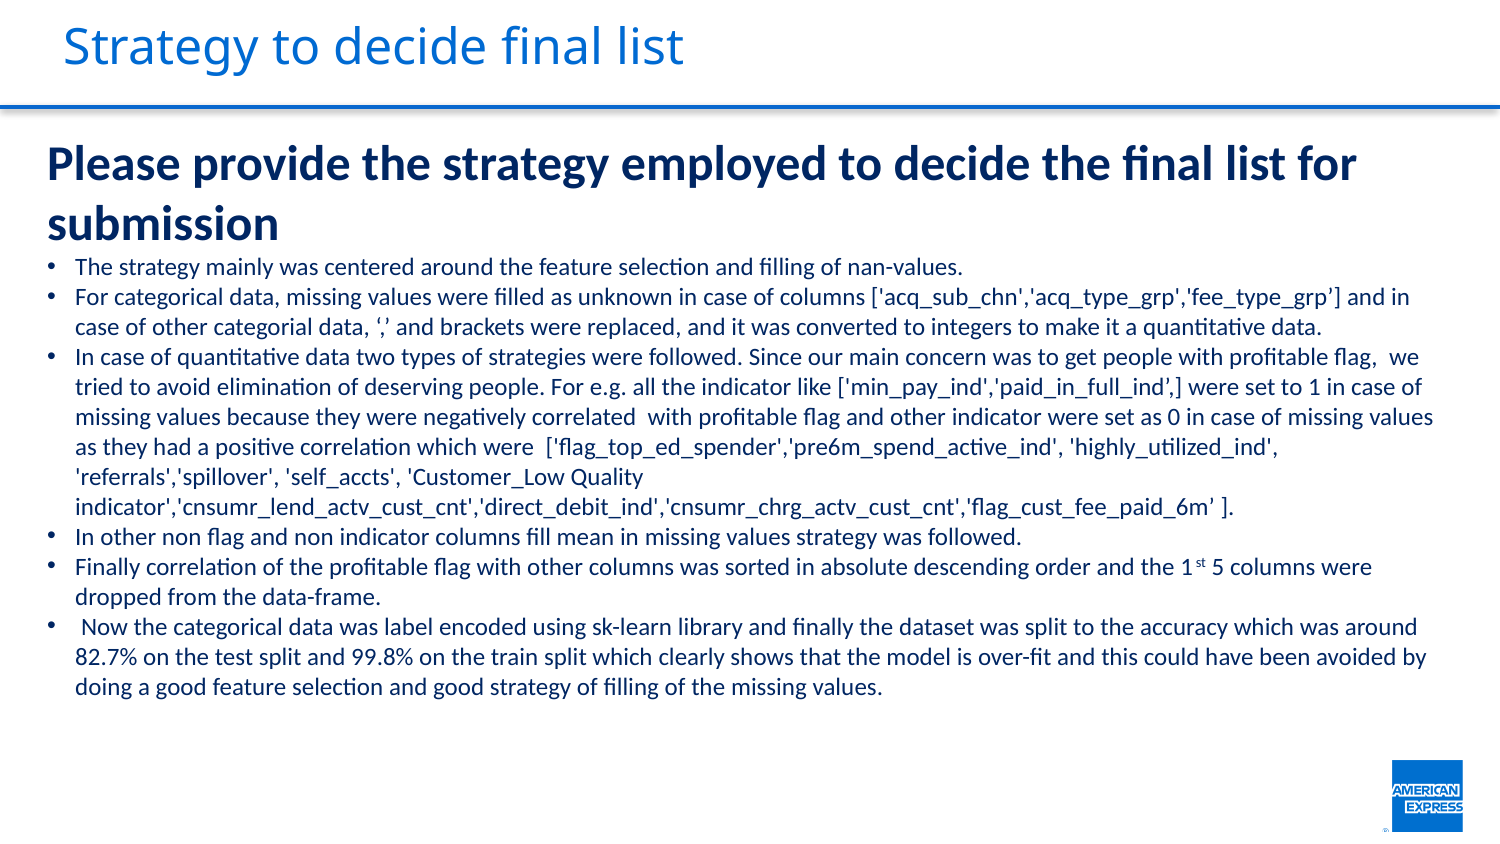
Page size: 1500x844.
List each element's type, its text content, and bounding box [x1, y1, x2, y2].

title Strategy to decide final list [63, 24, 1414, 103]
title Strategy to decide final list [63, 118, 1414, 123]
text_box Please provide the strategy employed to decide the final list for submission The strategy mainly was centered around the feature selection and filling of nan-values. For categorical data, missing values were filled as unknown in case of columns ['acq_sub_chn','acq_type_grp','fee_type_grp’] and in case of other categorial data, ‘,’ and brackets were replaced, and it was converted to integers to make it a quantitative data. In case of quantitative data two types of strategies were followed. Since our main concern was to get people with profitable flag, we tried to avoid elimination of deserving people. For e.g. all the indicator like ['min_pay_ind','paid_in_full_ind’,] were set to 1 in case of missing values because they were negatively correlated with profitable flag and other indicator were set as 0 in case of missing values as they had a positive correlation which were ['flag_top_ed_spender','pre6m_spend_active_ind', 'highly_utilized_ind', 'referrals','spillover', 'self_accts', 'Customer_Low Quality indicator','cnsumr_lend_actv_cust_cnt','direct_debit_ind','cnsumr_chrg_actv_cust_cnt','flag_cust_fee_paid_6m’ ]. In other non flag and non indicator columns fill mean in missing values strategy was followed. Finally correlation of the profitable flag with other columns was sorted in absolute descending order and the 1st 5 columns were dropped from the data-frame. Now the categorical data was label encoded using sk-learn library and finally the dataset was split to the accuracy which was around 82.7% on the test split and 99.8% on the train split which clearly shows that the model is over-fit and this could have been avoided by doing a good feature selection and good strategy of filling of the missing values. [32, 123, 1477, 708]
